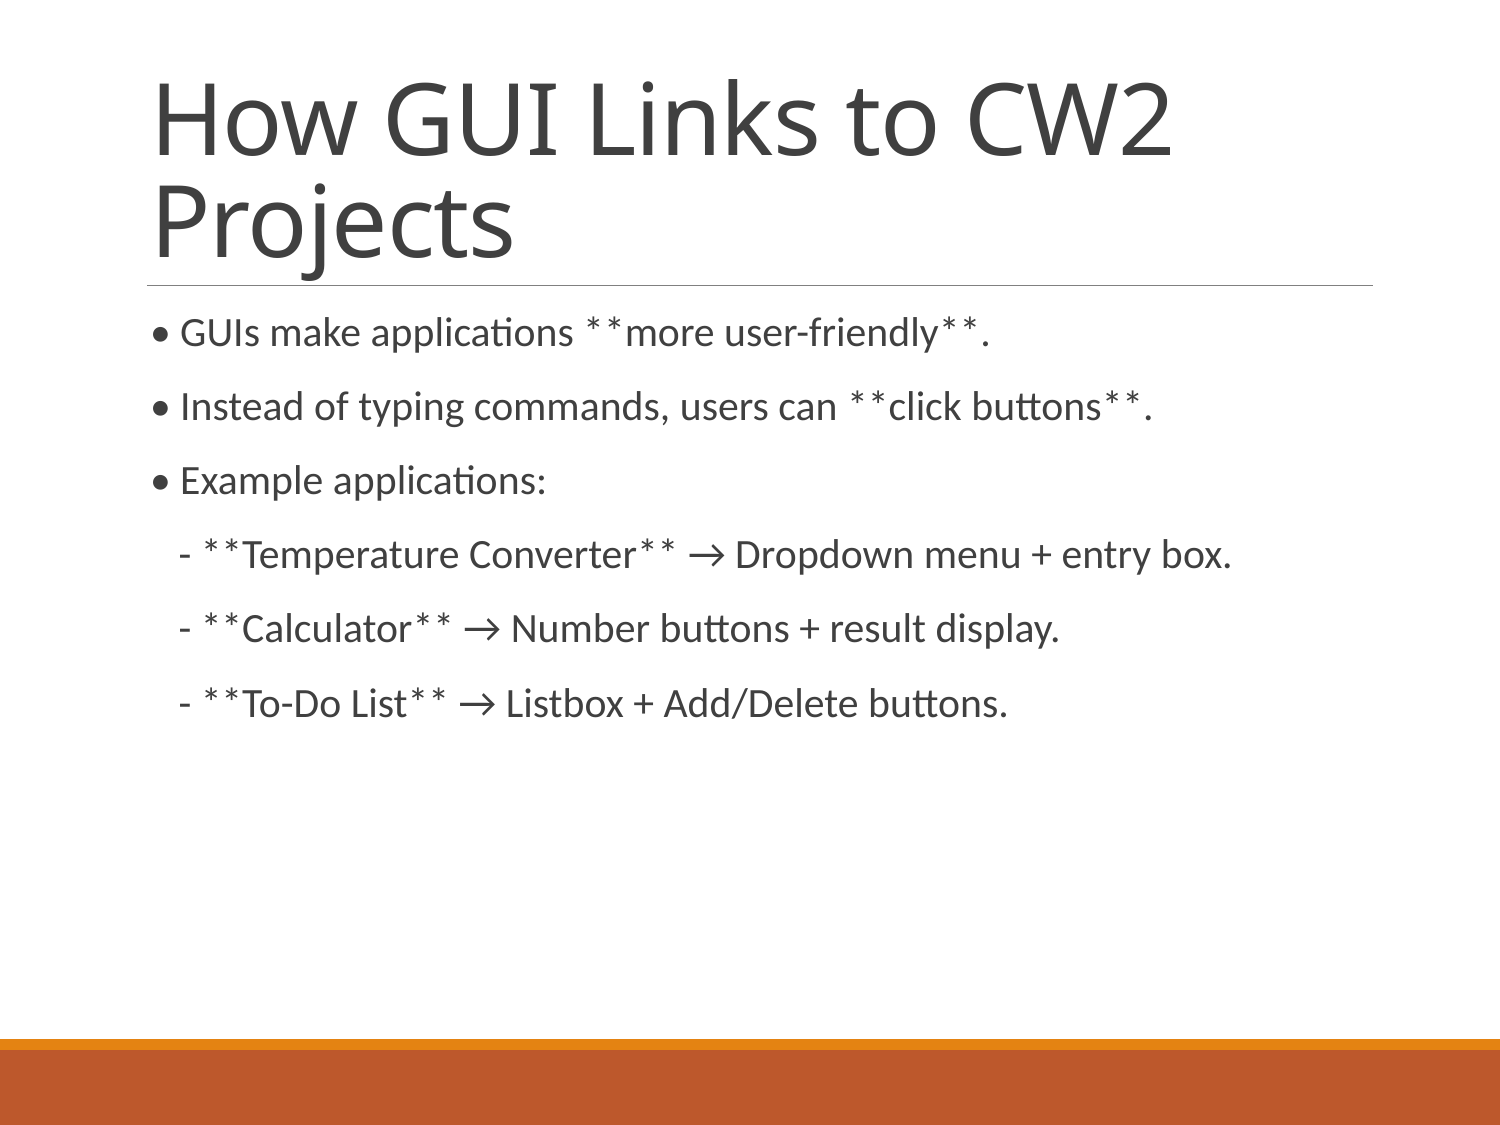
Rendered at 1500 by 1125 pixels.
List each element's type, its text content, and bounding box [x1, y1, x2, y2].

title How GUI Links to CW2 Projects [135, 47, 1373, 285]
list • GUIs make applications **more user-friendly**. • Instead of typing commands, users can **click buttons**. • Example applications: - **Temperature Converter** → Dropdown menu + entry box. - **Calculator** → Number buttons + result display. - **To-Do List** → Listbox + Add/Delete buttons. [135, 302, 1373, 963]
